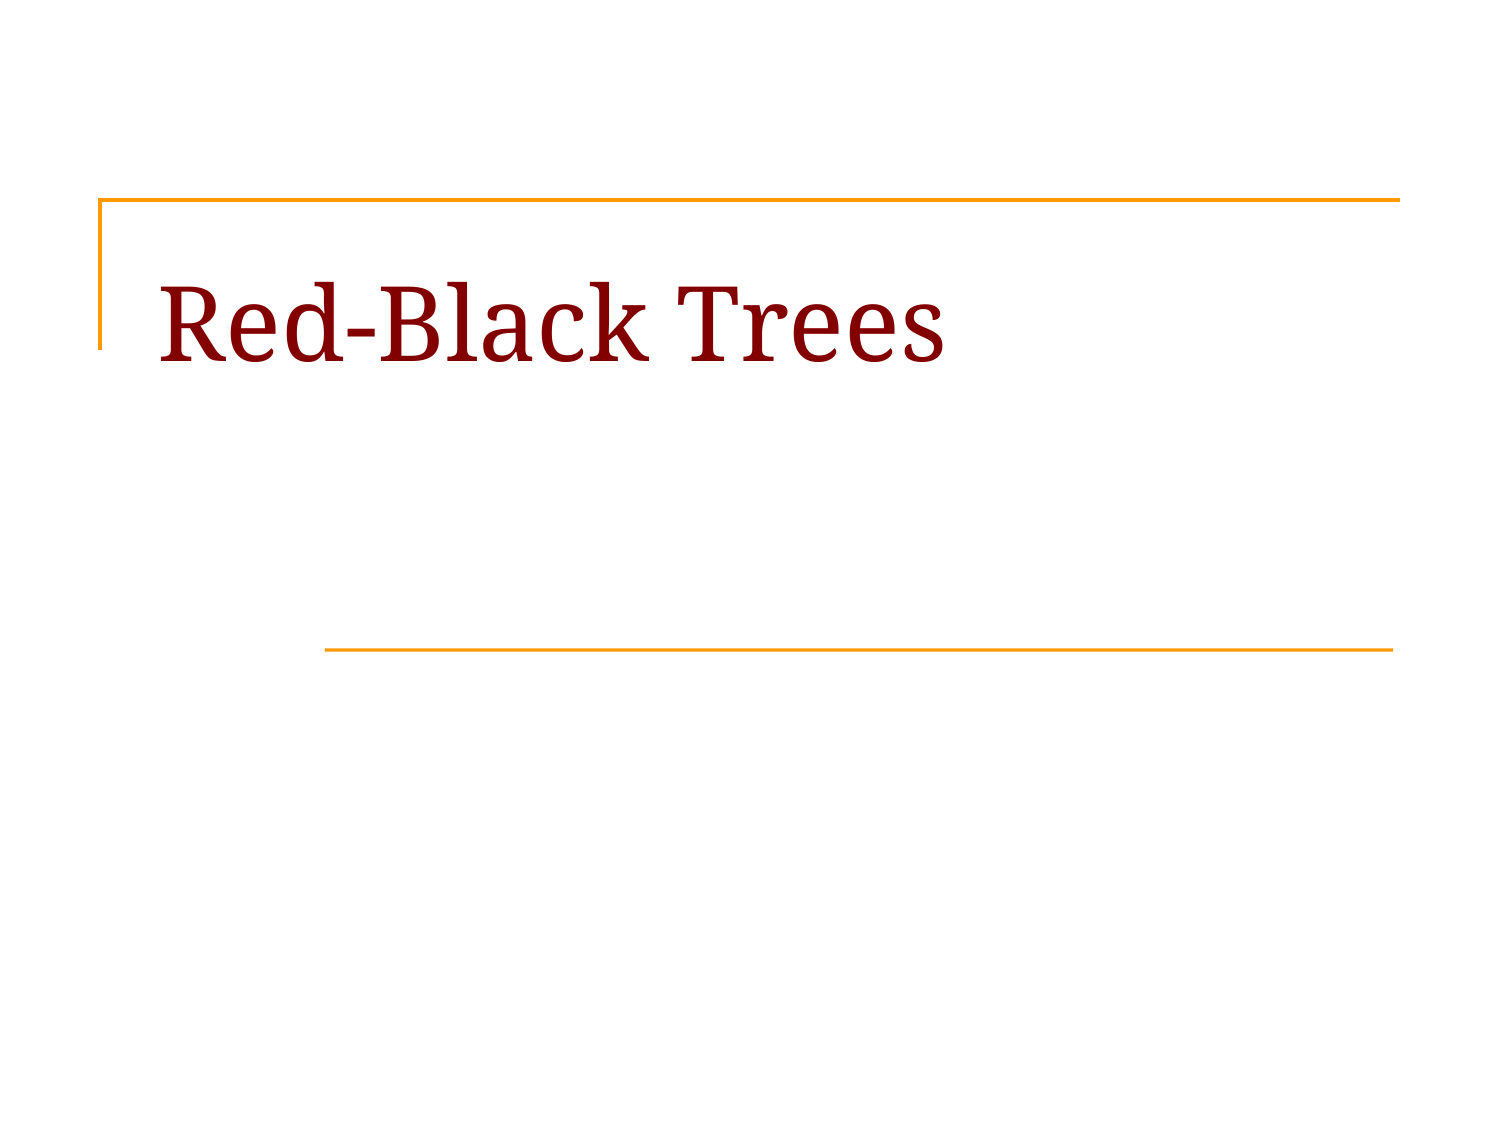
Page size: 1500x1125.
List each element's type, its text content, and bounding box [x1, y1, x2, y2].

title Red-Black Trees [149, 249, 1401, 538]
